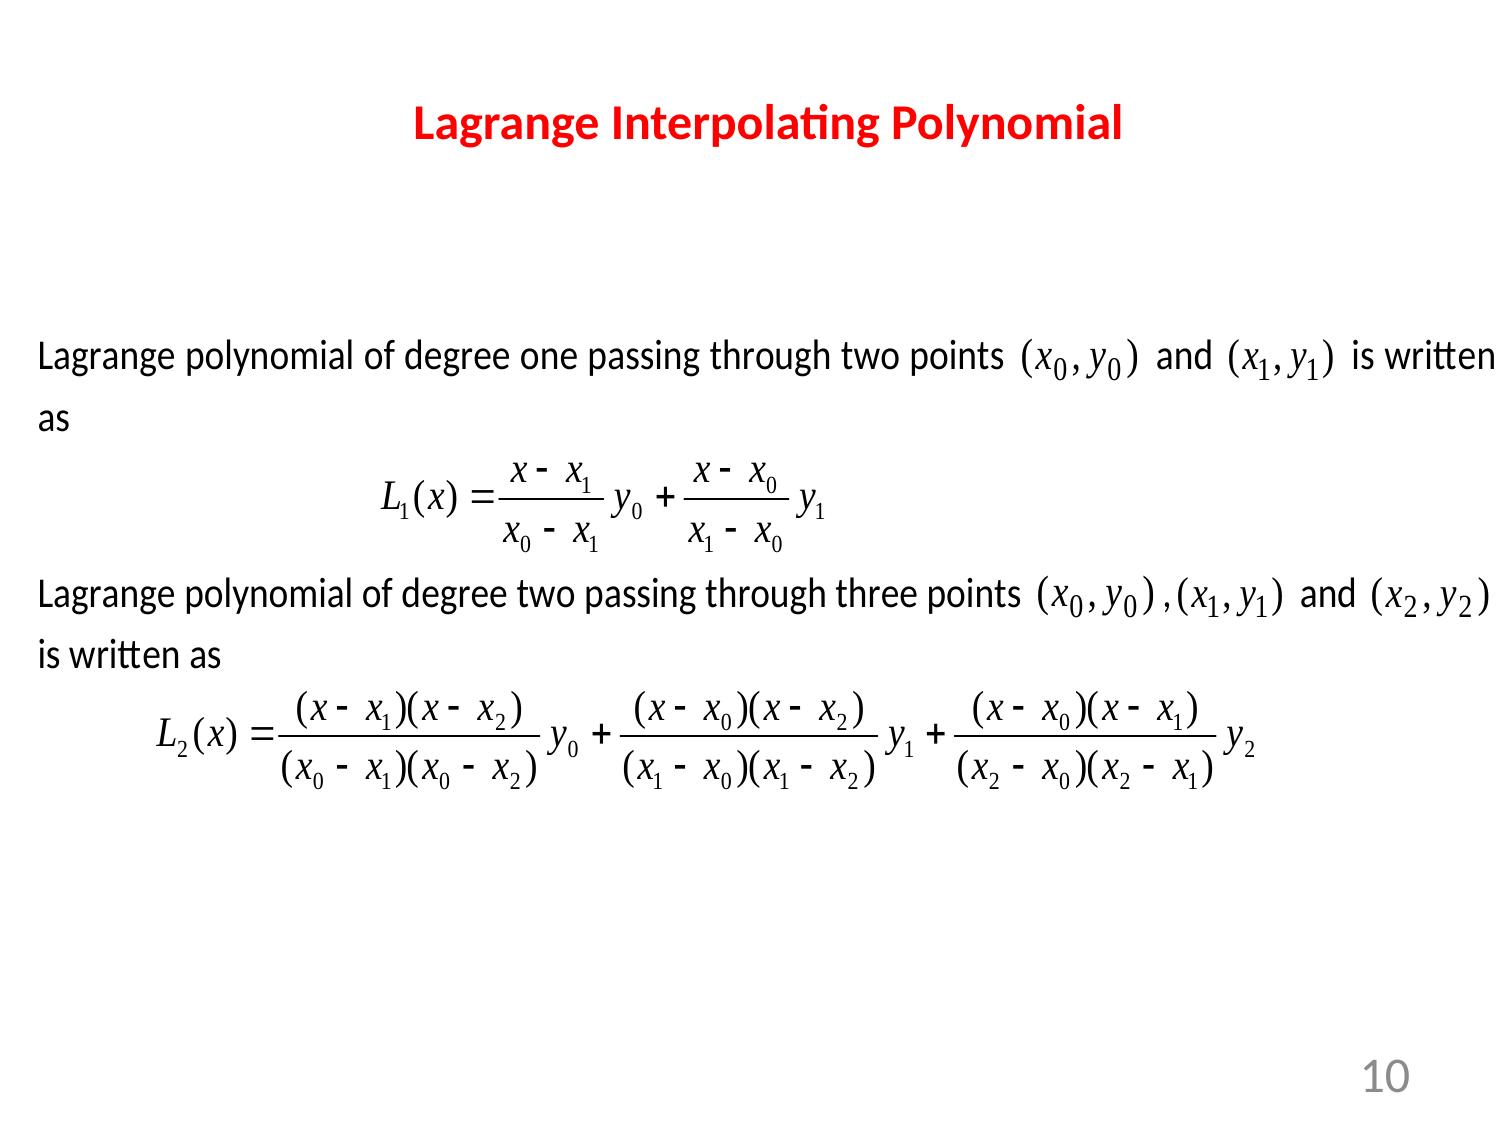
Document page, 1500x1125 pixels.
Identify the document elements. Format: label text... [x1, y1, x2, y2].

picture [37, 324, 1500, 801]
text_box Lagrange Interpolating Polynomial [398, 82, 1139, 157]
slide_number 10 [1325, 1042, 1425, 1103]
